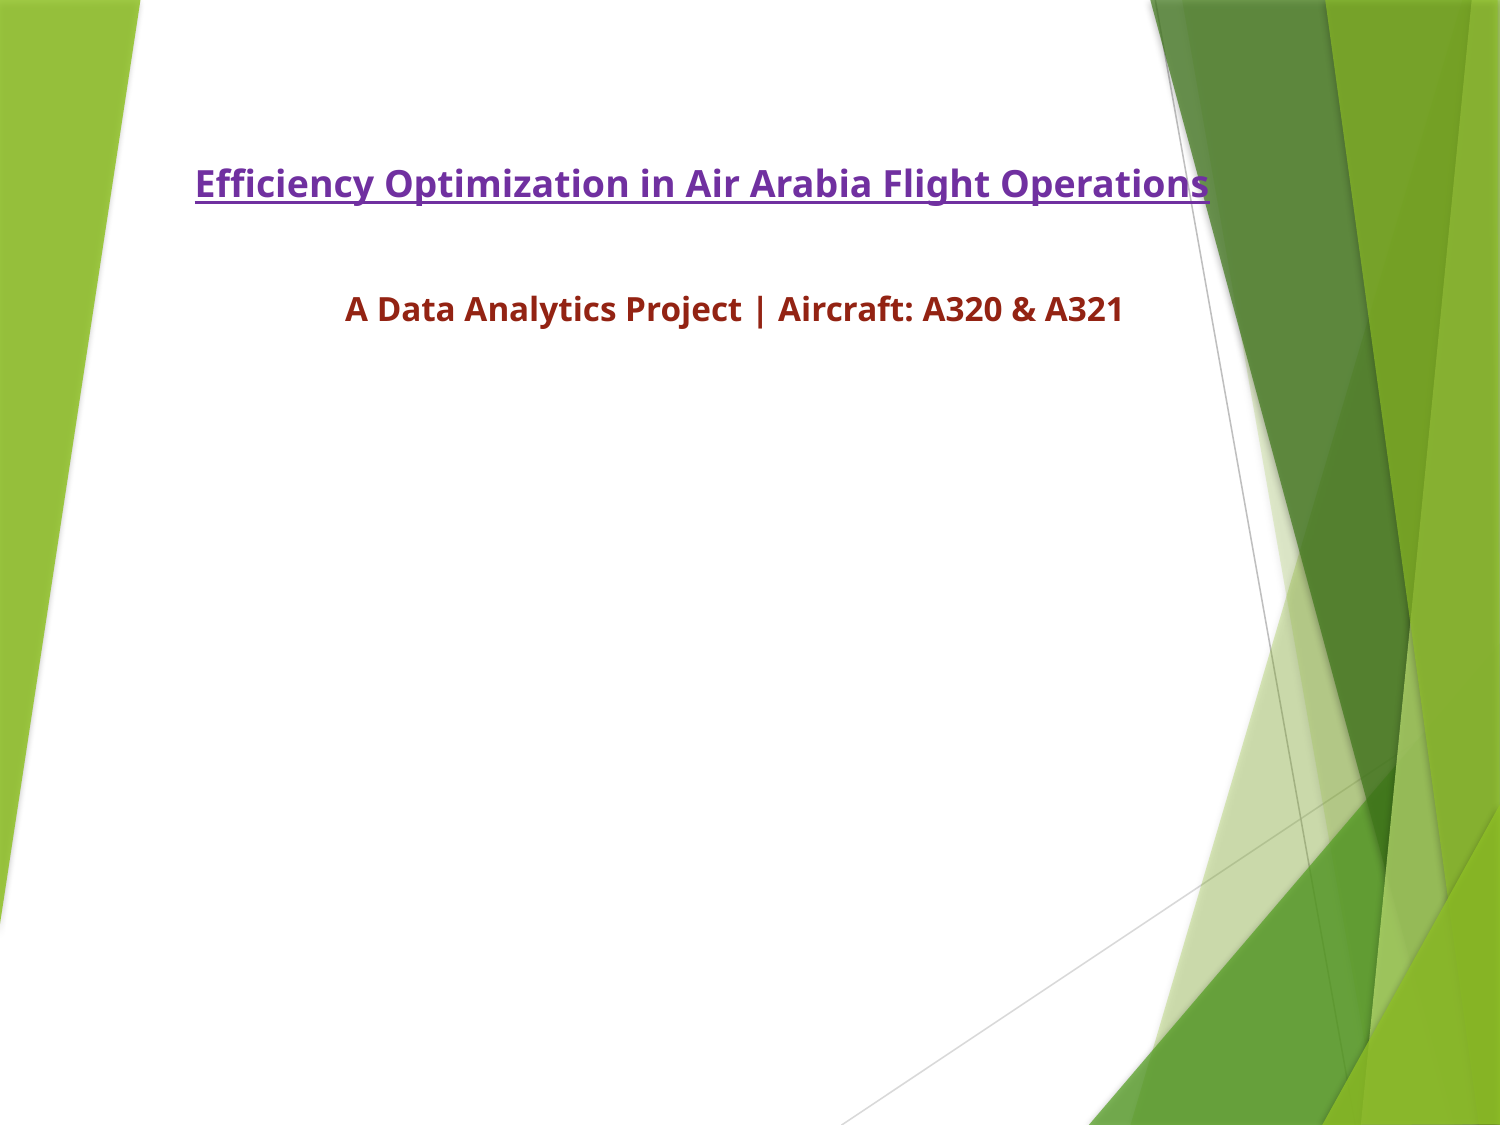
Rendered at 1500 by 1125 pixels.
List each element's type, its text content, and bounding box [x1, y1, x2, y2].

subtitle A Data Analytics Project | Aircraft: A320 & A321 [185, 280, 1142, 845]
title Efficiency Optimization in Air Arabia Flight Operations [0, 76, 1405, 213]
